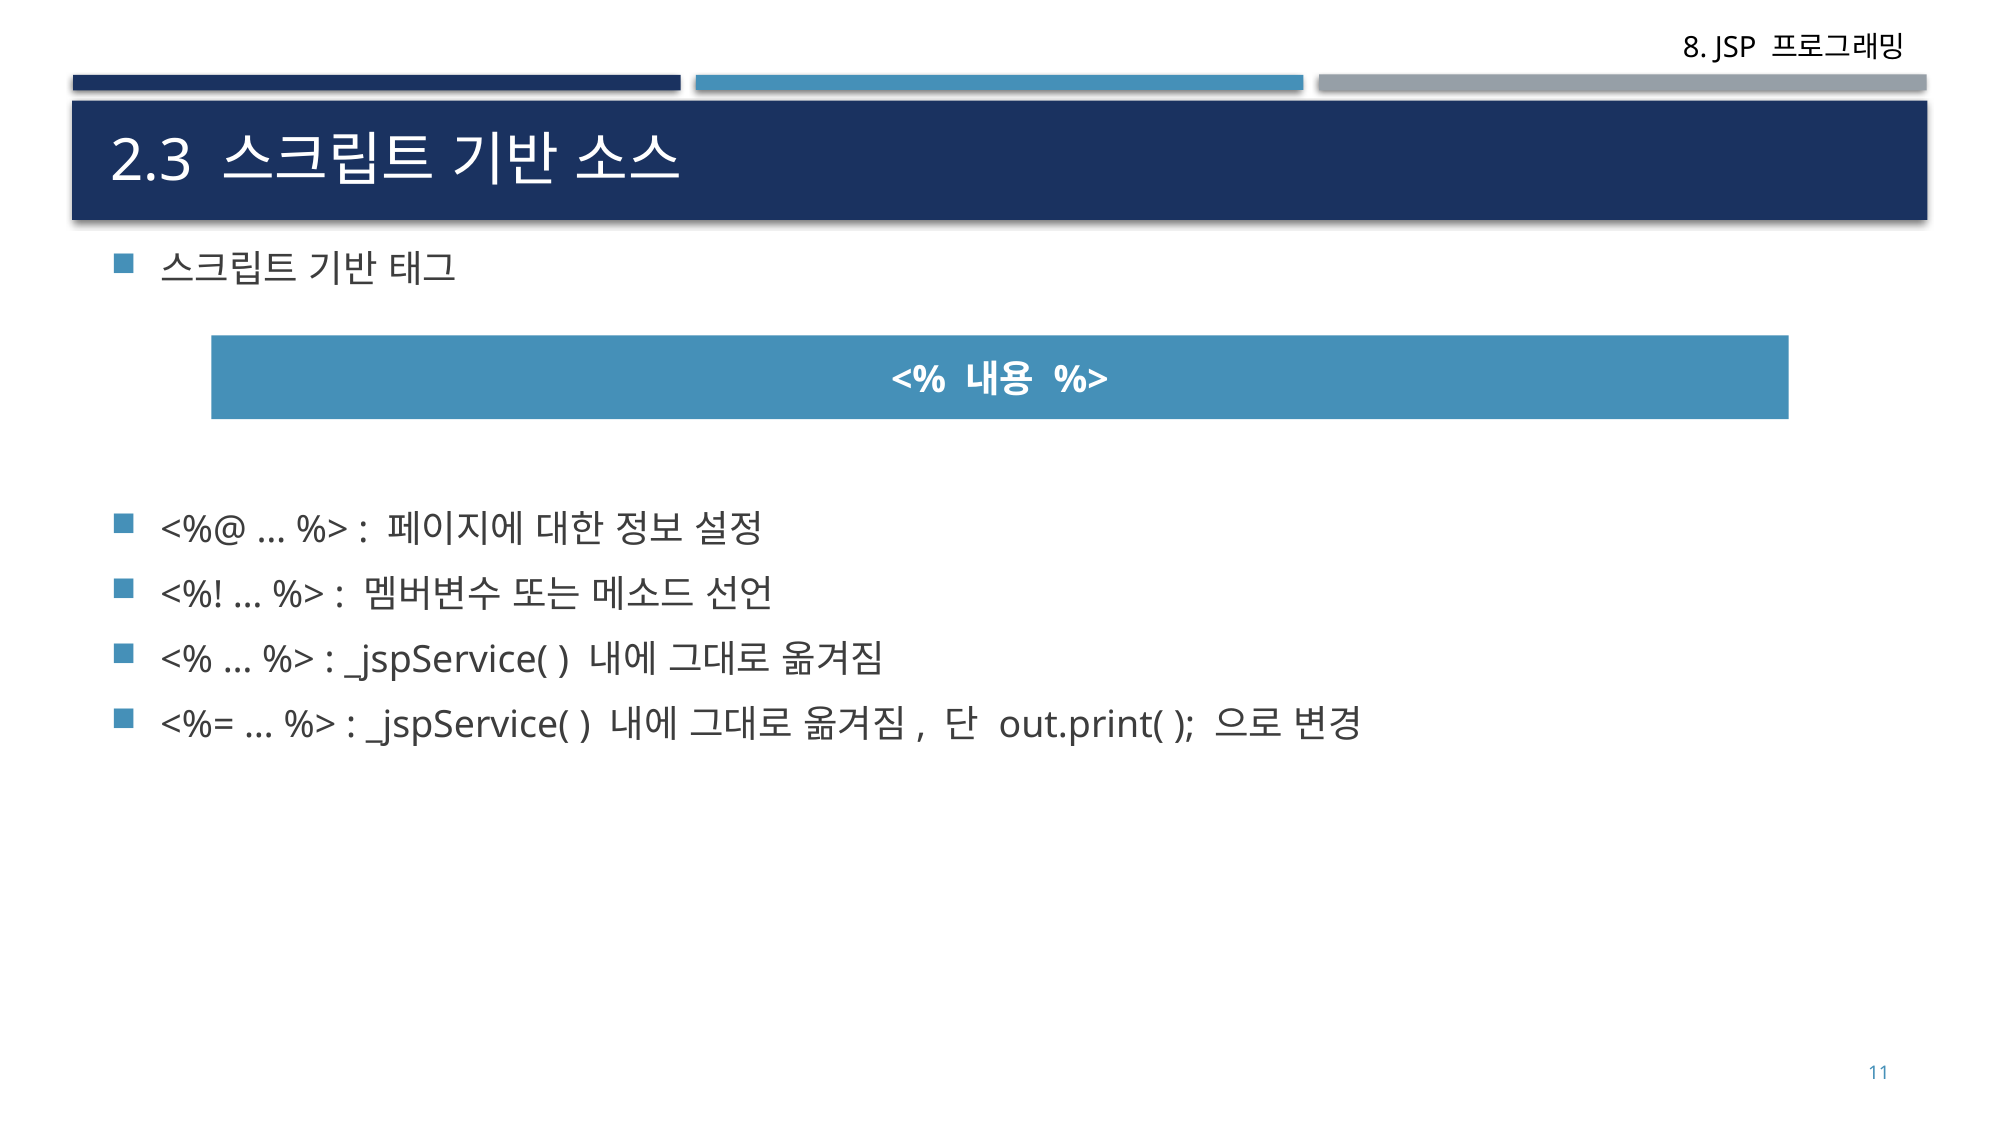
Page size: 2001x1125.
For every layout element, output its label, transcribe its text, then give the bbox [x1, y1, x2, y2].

text_box <% 내용 %> [209, 333, 1790, 421]
slide_number 11 [1732, 1043, 1905, 1104]
list 스크립트 기반 태그 <%@ … %> : 페이지에 대한 정보 설정 <%! … %> : 멤버변수 또는 메소드 선언 <% … %> : _jspService( ) 내에 그대로 옮겨짐 <%= … %> : _jspService( ) 내에 그대로 옮겨짐, 단 out.print( ); 으로 변경 [95, 237, 1905, 1030]
title 2.3 스크립트 기반 소스 [95, 115, 1905, 200]
